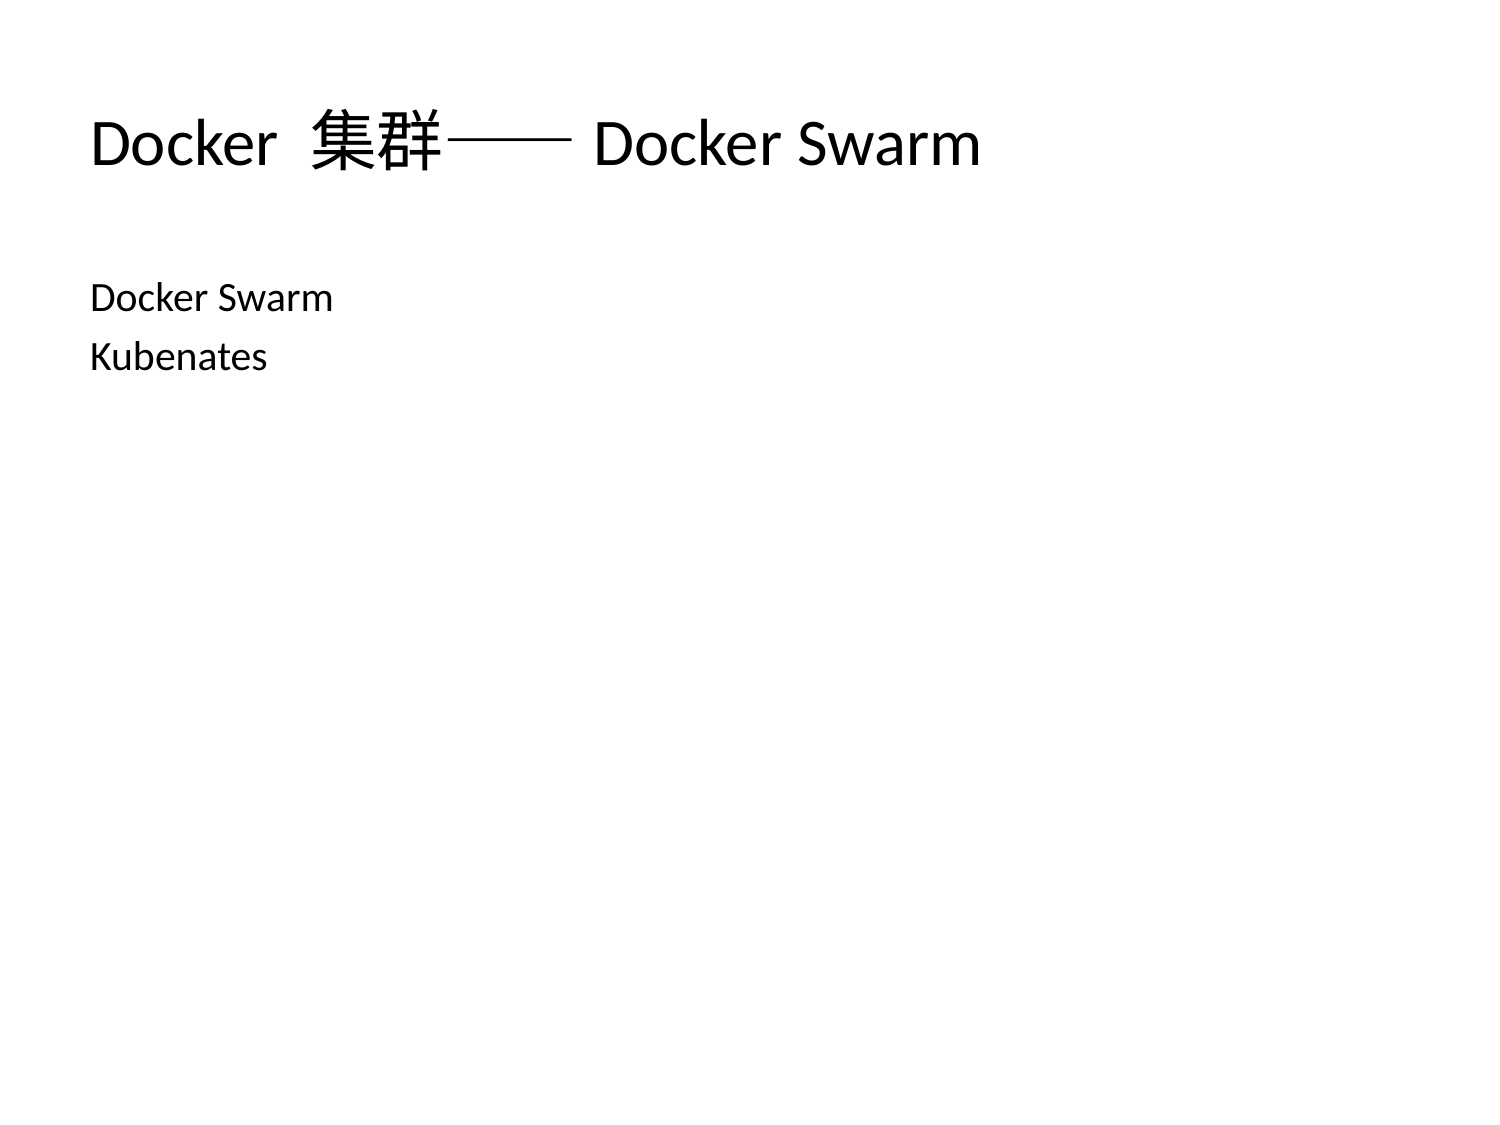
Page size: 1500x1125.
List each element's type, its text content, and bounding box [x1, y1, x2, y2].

title Docker 集群——Docker Swarm [75, 45, 1425, 233]
list Docker Swarm Kubenates [75, 262, 1425, 1005]
